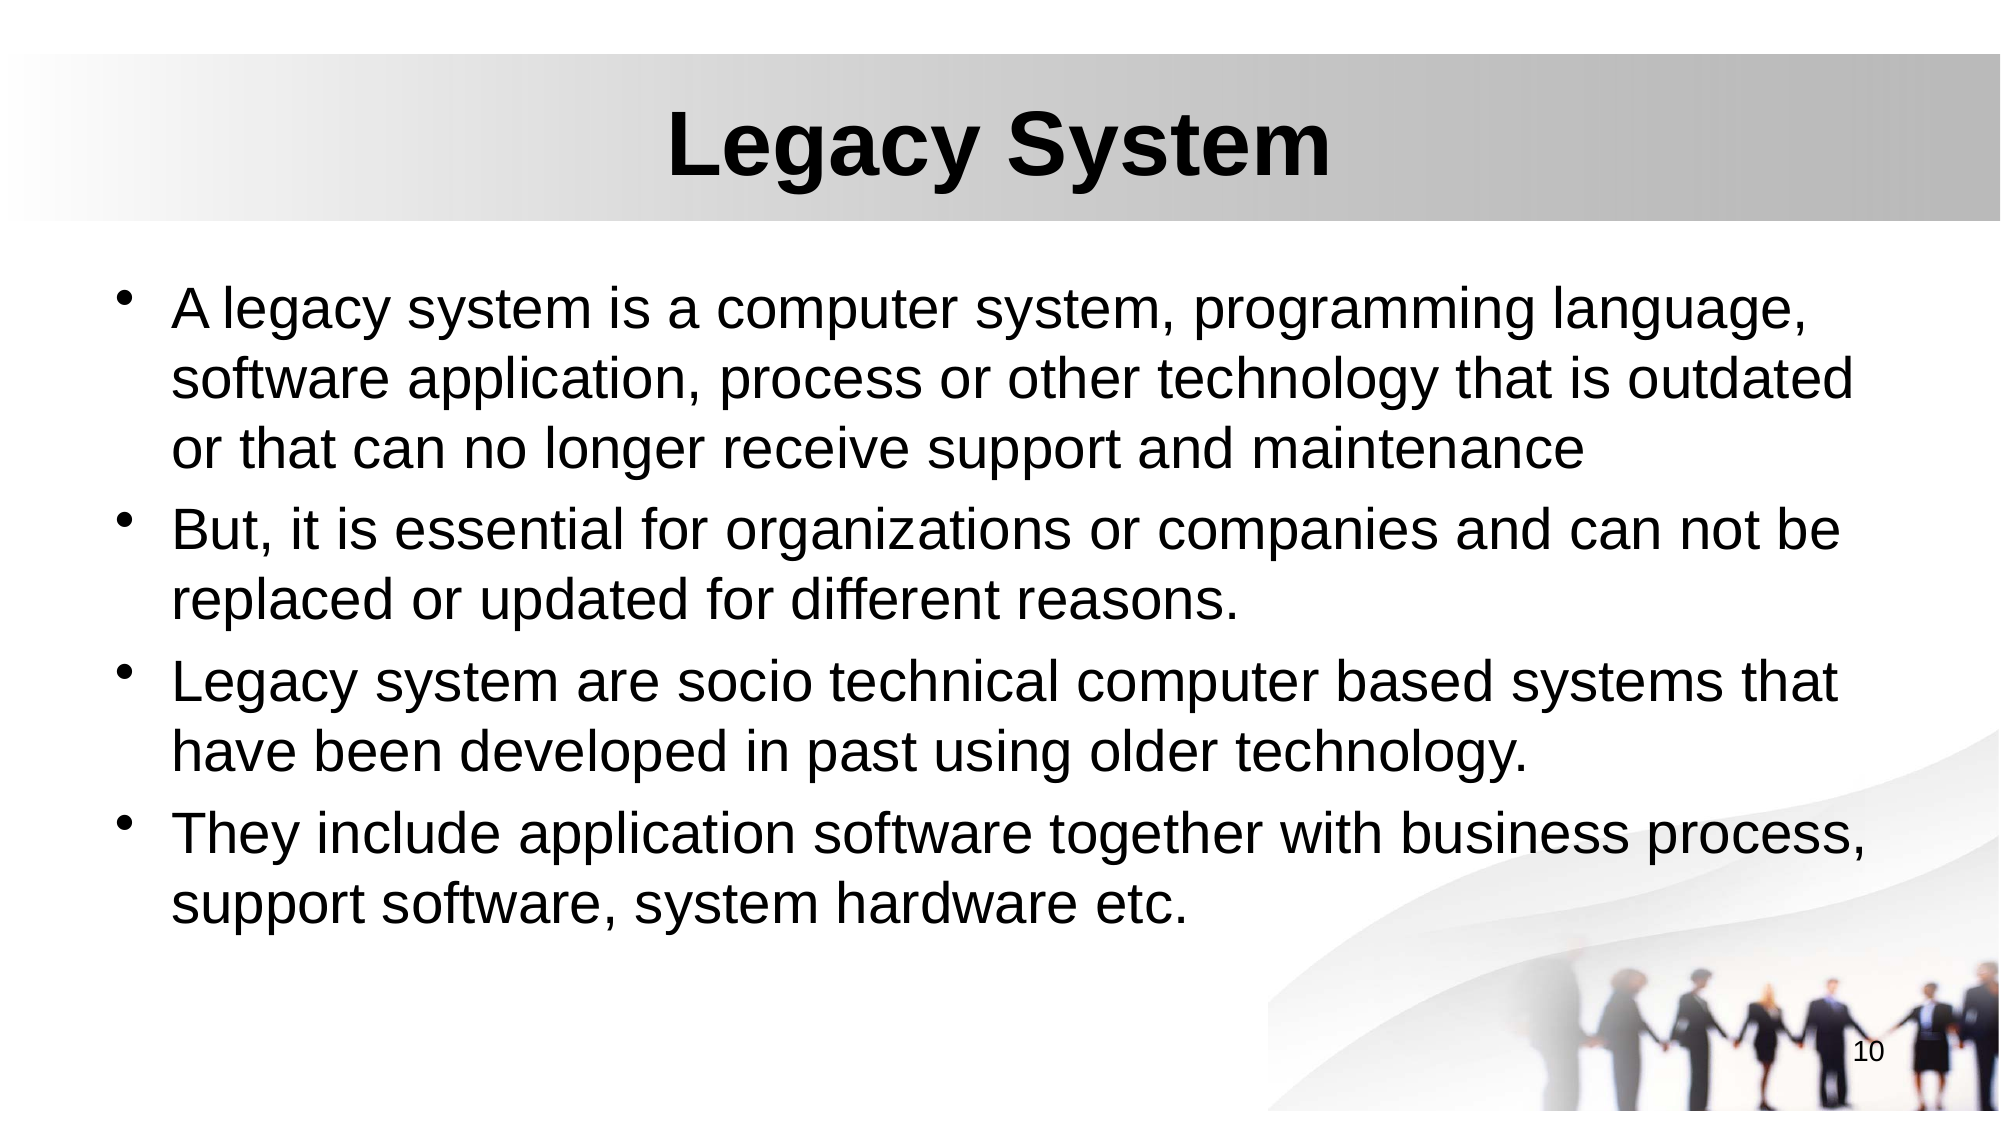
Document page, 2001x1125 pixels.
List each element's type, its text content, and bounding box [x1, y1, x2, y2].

title Legacy System [99, 44, 1901, 233]
list A legacy system is a computer system, programming language, software application, process or other technology that is outdated or that can no longer receive support and maintenance But, it is essential for organizations or companies and can not be replaced or updated for different reasons. Legacy system are socio technical computer based systems that have been developed in past using older technology. They include application software together with business process, support software, system hardware etc. [99, 262, 1901, 1006]
picture [1268, 728, 1999, 1111]
slide_number 10 [1433, 1024, 1900, 1103]
